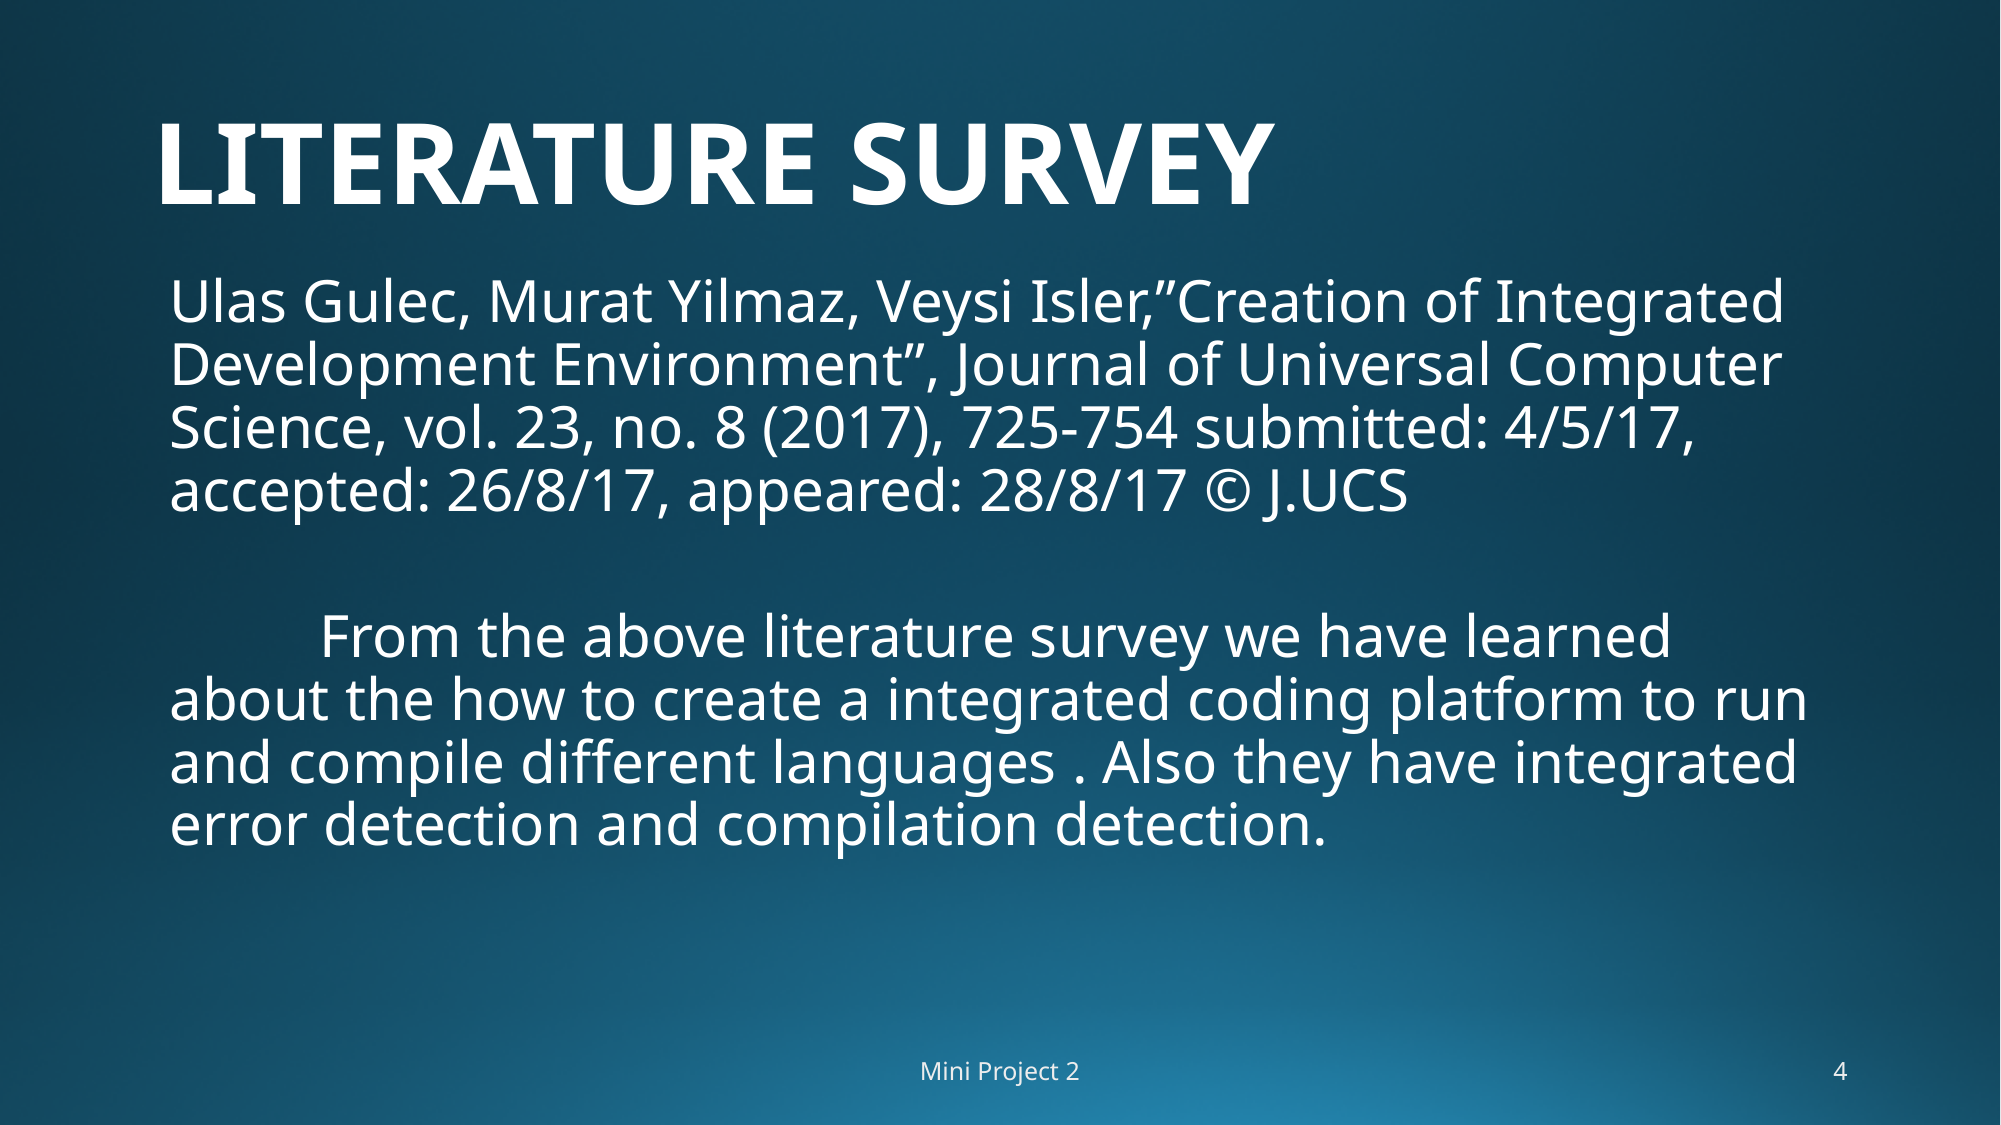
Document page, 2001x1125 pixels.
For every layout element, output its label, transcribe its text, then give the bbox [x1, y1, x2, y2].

picture [0, 0, 2001, 1125]
title LITERATURE SURVEY [137, 59, 1863, 264]
footer Mini Project 2 [662, 1042, 1338, 1103]
slide_number 4 [1412, 1042, 1863, 1103]
list Ulas Gulec, Murat Yilmaz, Veysi Isler,”Creation of Integrated Development Environment”, Journal of Universal Computer Science, vol. 23, no. 8 (2017), 725-754 submitted: 4/5/17, accepted: 26/8/17, appeared: 28/8/17 © J.UCS From the above literature survey we have learned about the how to create a integrated coding platform to run and compile different languages . Also they have integrated error detection and compilation detection. [79, 264, 1863, 1014]
